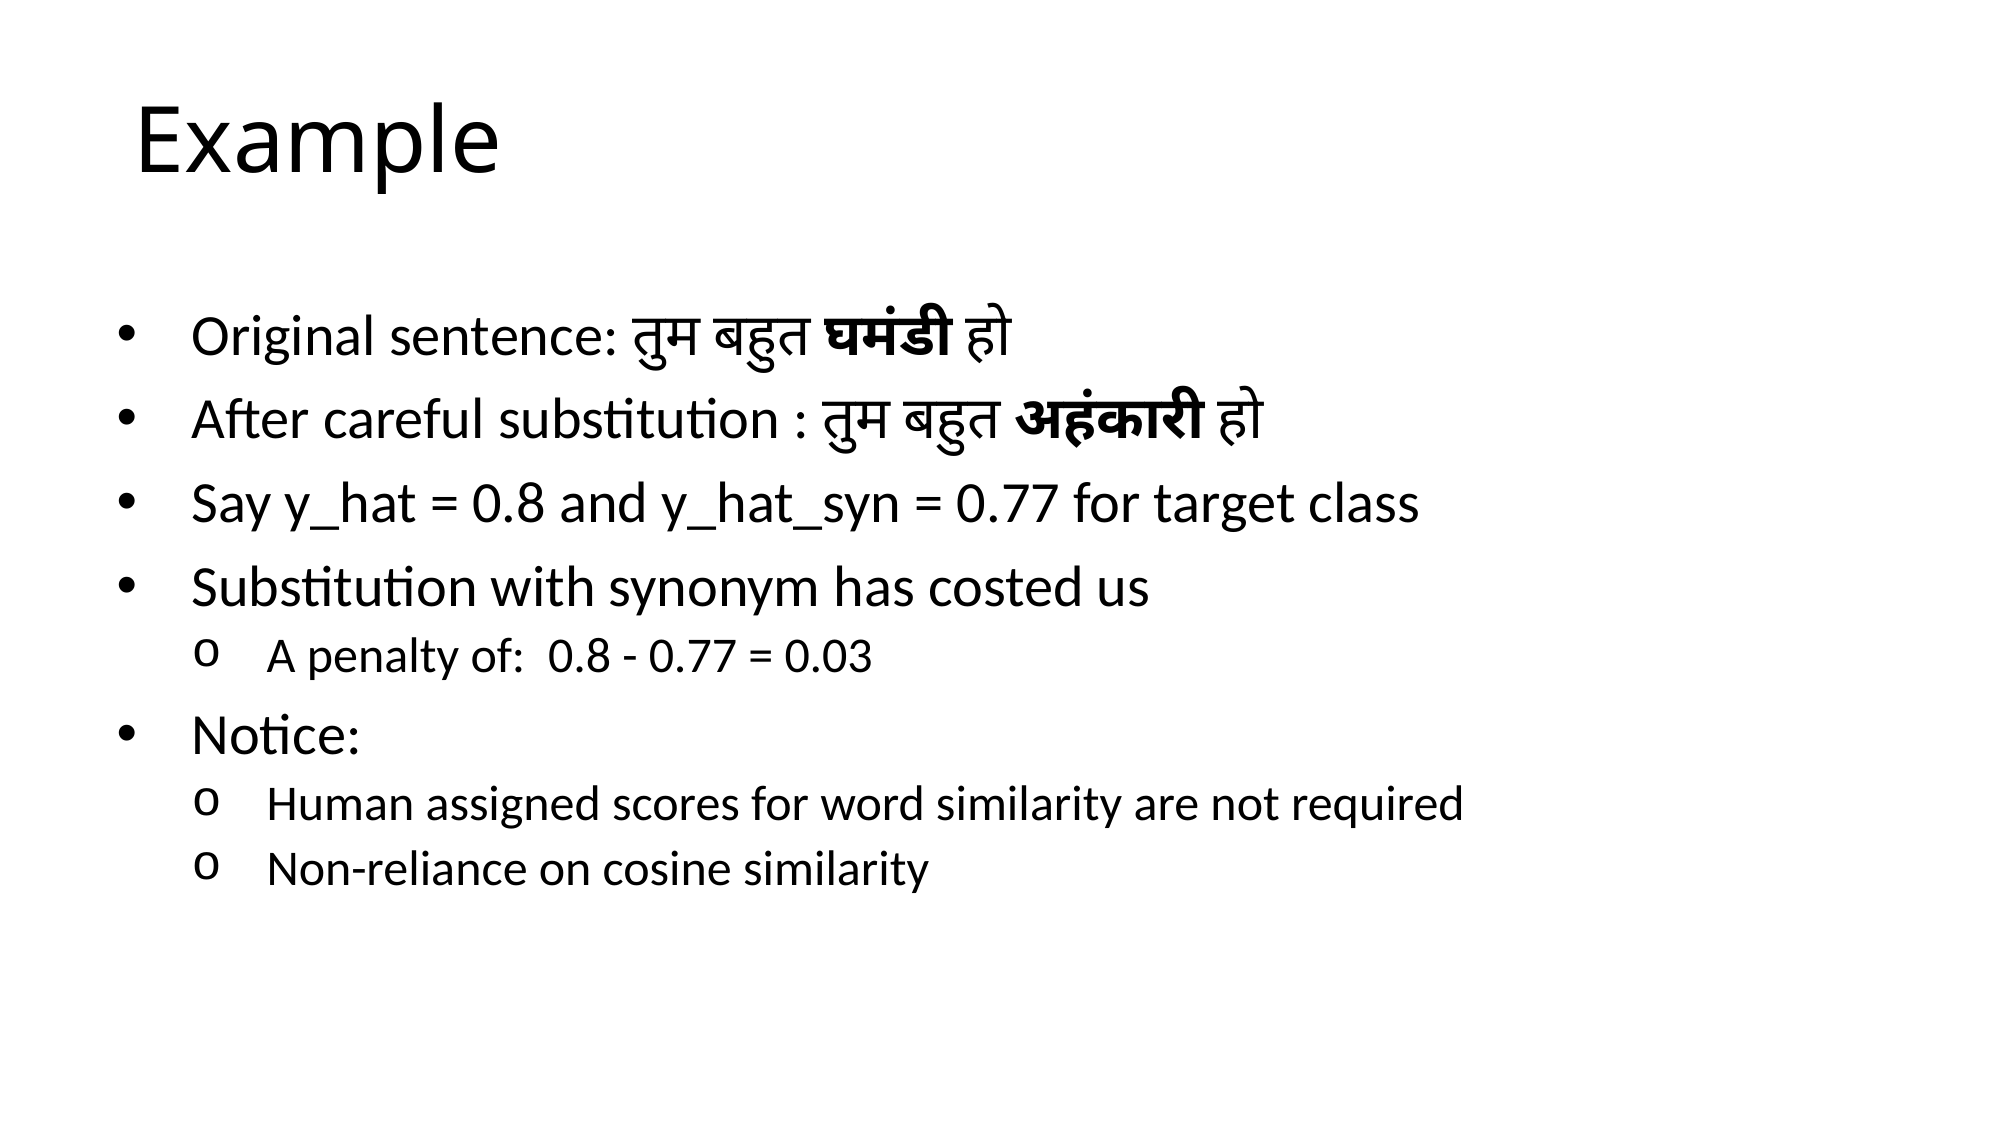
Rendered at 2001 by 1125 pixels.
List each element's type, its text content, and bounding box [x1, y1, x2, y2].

title Example [118, 34, 1844, 252]
list Original sentence: तुम बहुत घमंडी हो After careful substitution : तुम बहुत अहंकारी हो Say y_hat = 0.8 and y_hat_syn = 0.77 for target class Substitution with synonym has costed us A penalty of: 0.8 - 0.77 = 0.03 Notice: Human assigned scores for word similarity are not required Non-reliance on cosine similarity [101, 297, 1827, 1125]
